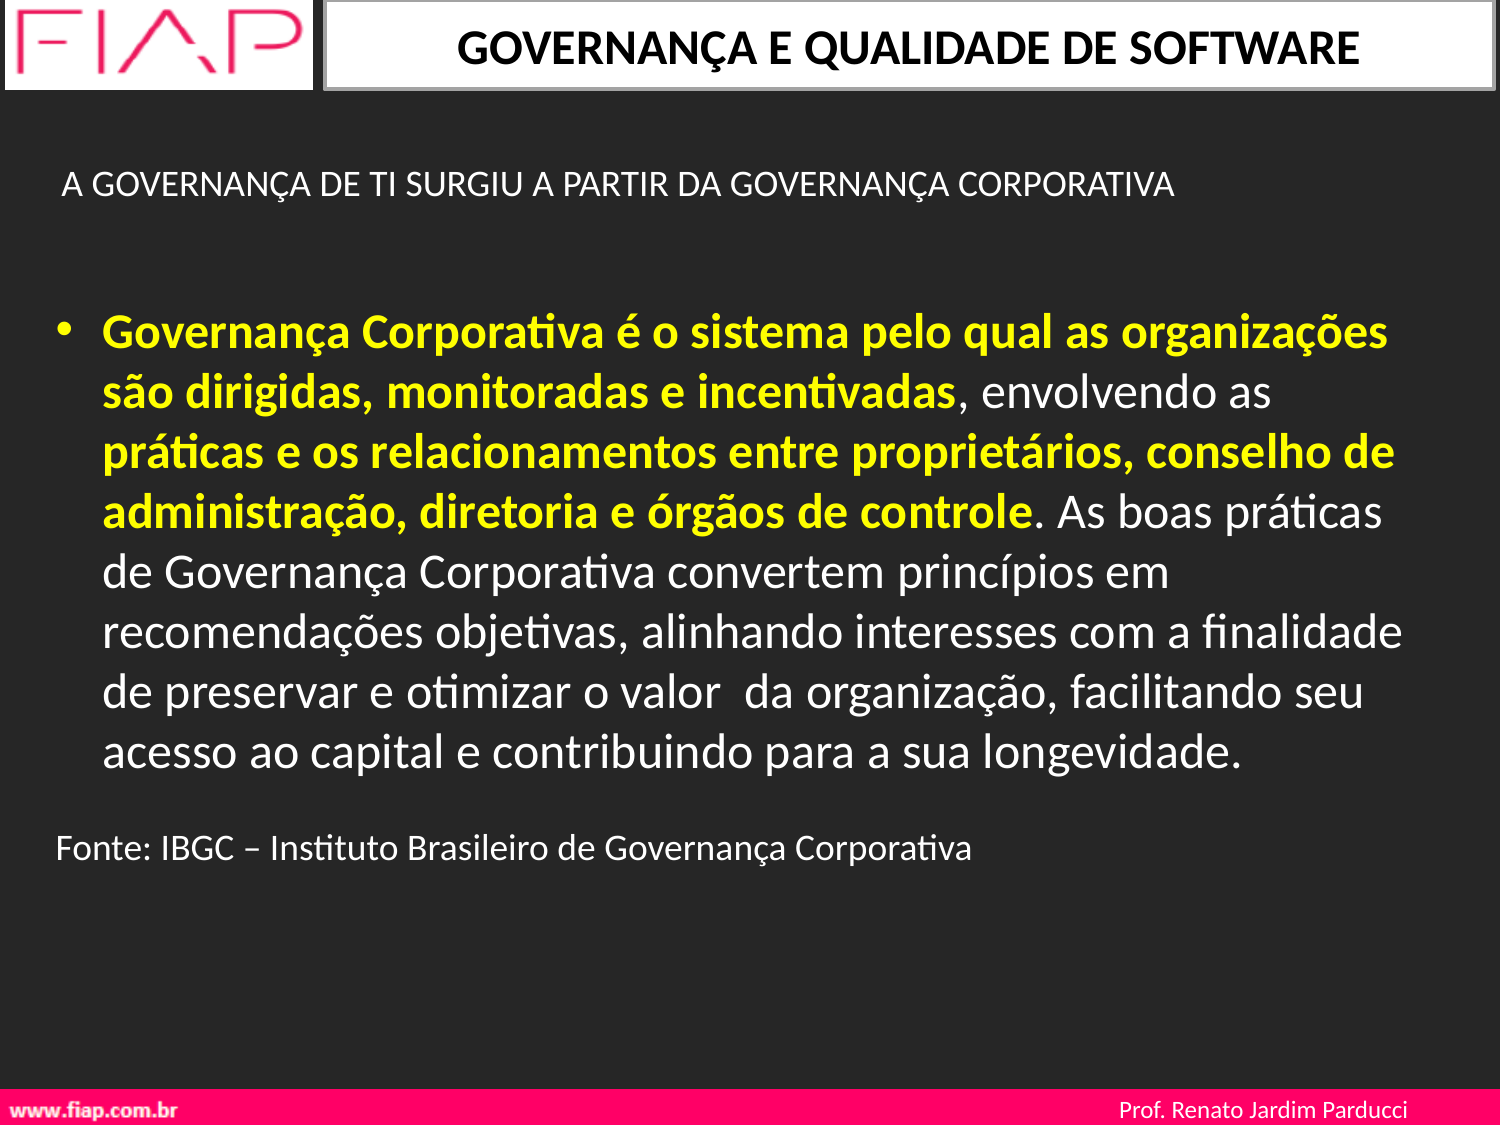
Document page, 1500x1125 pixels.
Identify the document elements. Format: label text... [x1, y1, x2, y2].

text_box Governança Corporativa é o sistema pelo qual as organizações são dirigidas, monitoradas e incentivadas, envolvendo as práticas e os relacionamentos entre proprietários, conselho de administração, diretoria e órgãos de controle. As boas práticas de Governança Corporativa convertem princípios em recomendações objetivas, alinhando interesses com a finalidade de preservar e otimizar o valor da organização, facilitando seu acesso ao capital e contribuindo para a sua longevidade. Fonte: IBGC – Instituto Brasileiro de Governança Corporativa [40, 290, 1447, 876]
text_box A GOVERNANÇA DE TI SURGIU A PARTIR DA GOVERNANÇA CORPORATIVA [46, 151, 1191, 212]
